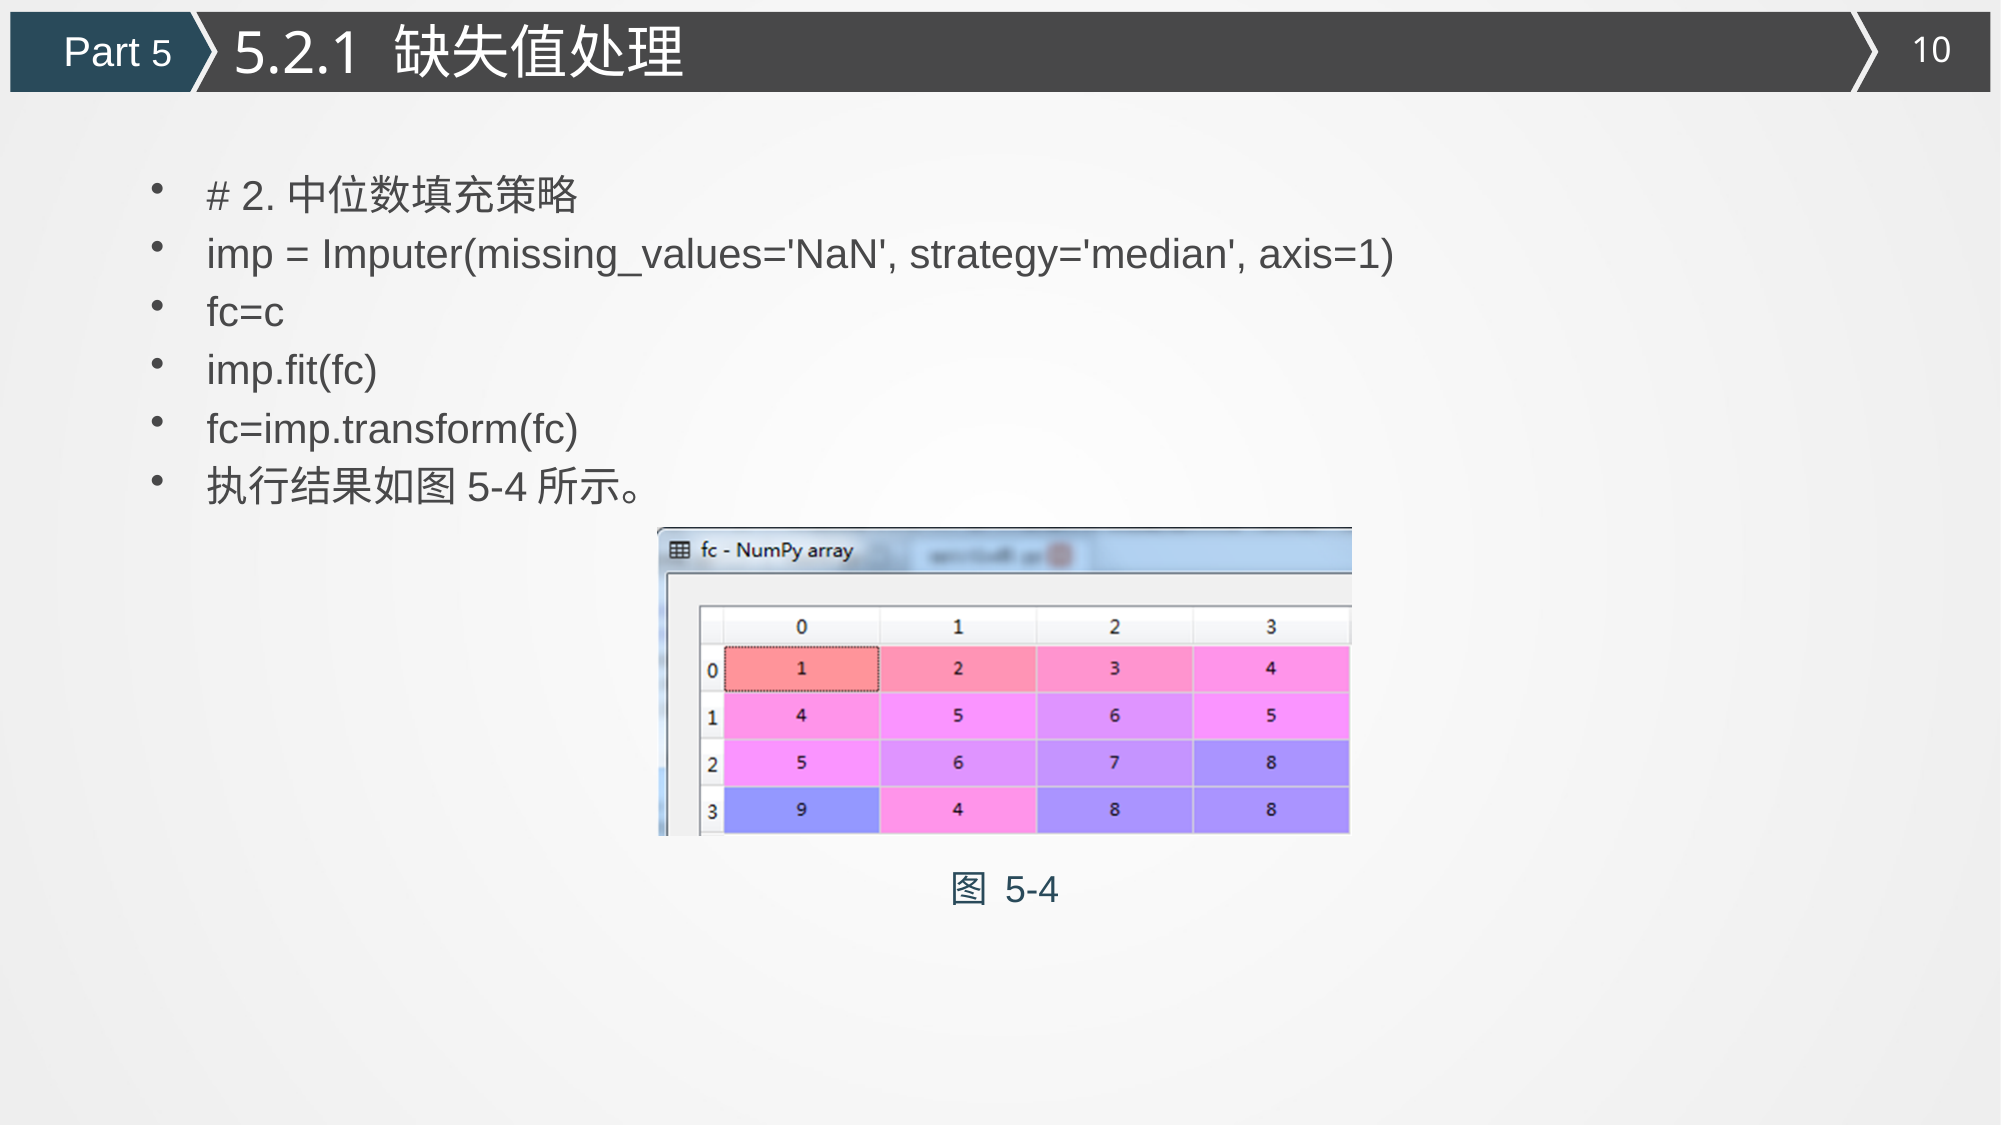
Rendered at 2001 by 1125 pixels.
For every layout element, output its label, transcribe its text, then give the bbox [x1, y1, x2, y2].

picture [0, 0, 2001, 1125]
text_box 5.2.1 缺失值处理 [218, 7, 1046, 93]
list # 2.中位数填充策略 imp = Imputer(missing_values='NaN', strategy='median', axis=1) fc=c imp.fit(fc) fc=imp.transform(fc) 执行结果如图5-4所示。 [135, 160, 1875, 1005]
text_box Part 5 [22, 17, 198, 83]
text_box 图 5-4 [657, 857, 1352, 918]
